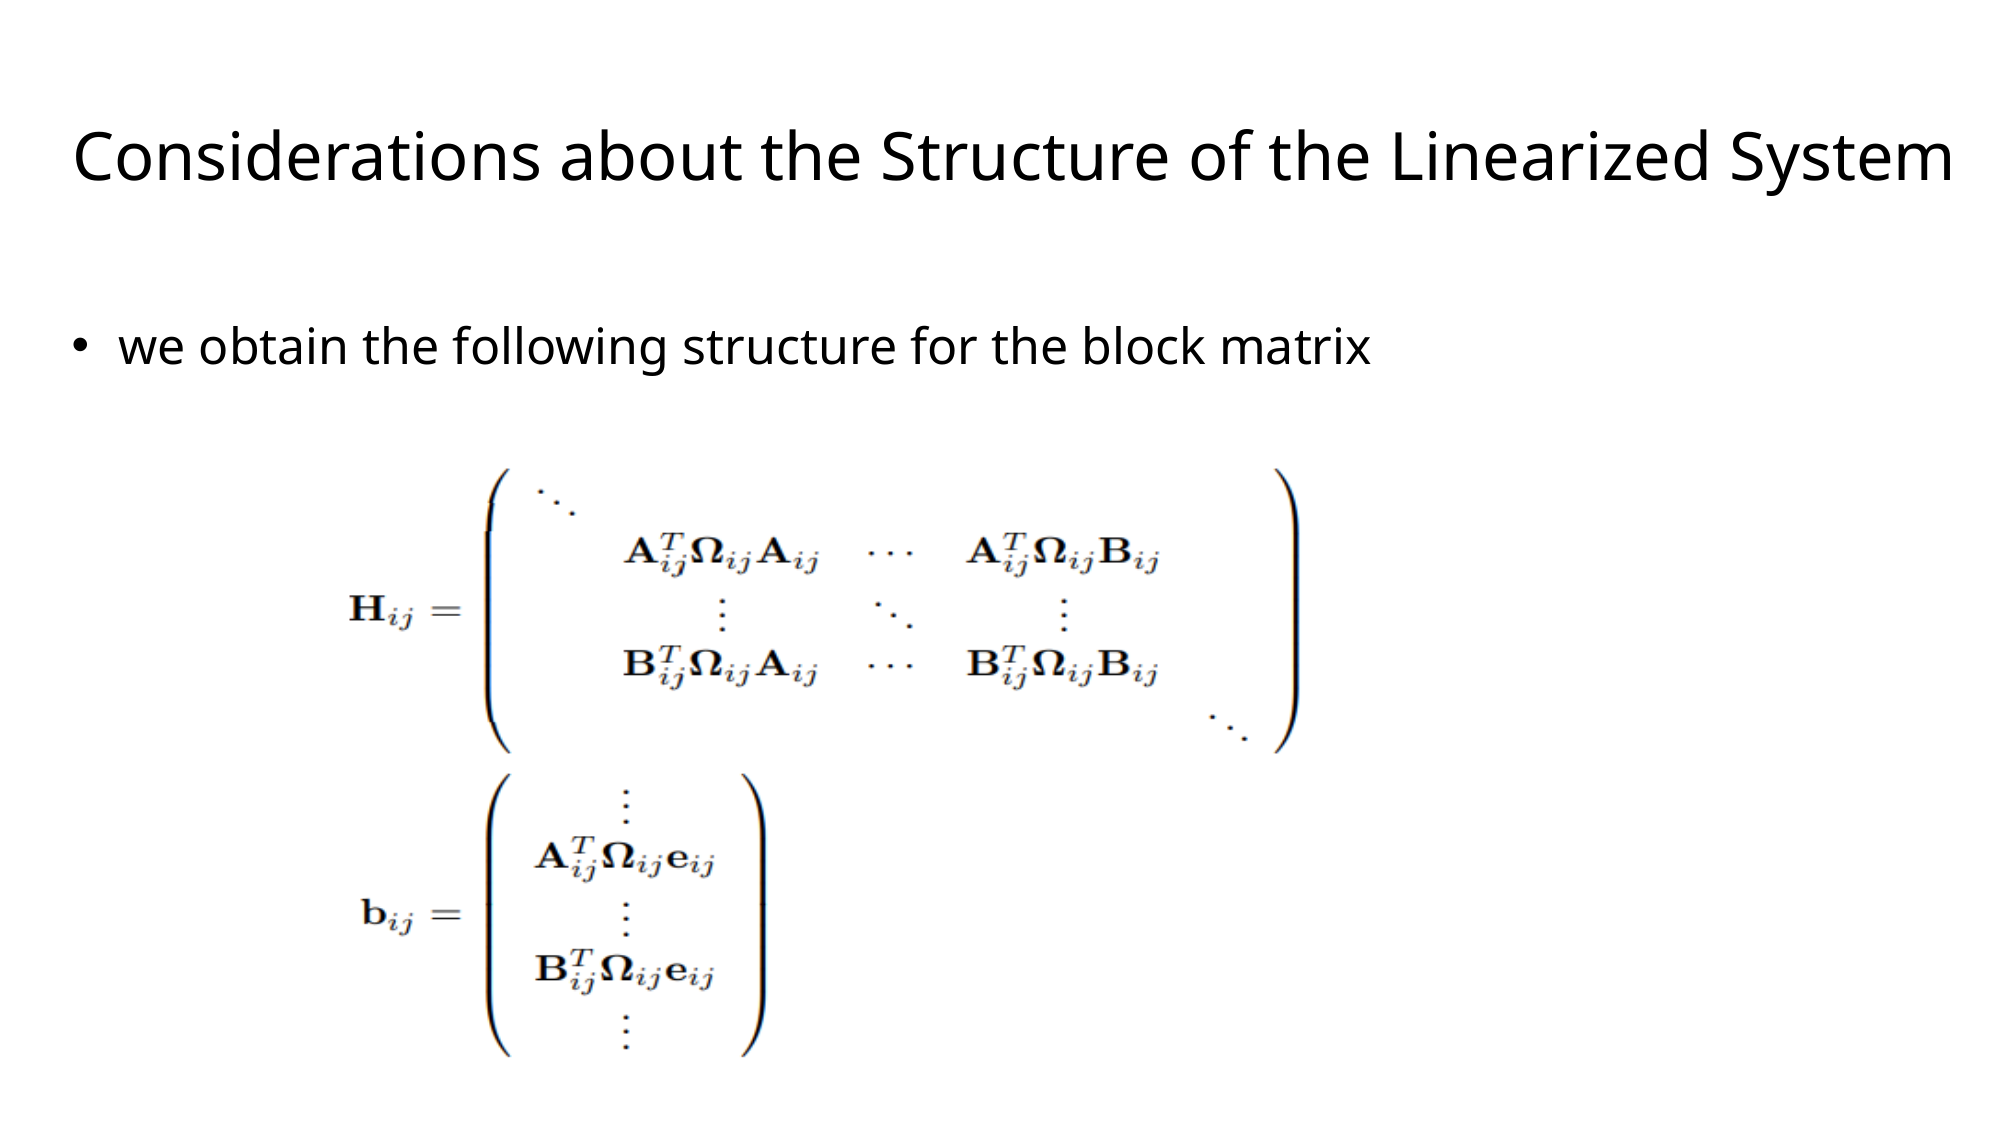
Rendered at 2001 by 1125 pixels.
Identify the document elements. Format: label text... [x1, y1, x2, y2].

title Considerations about the Structure of the Linearized System [57, 50, 2000, 268]
picture [304, 447, 1329, 1076]
